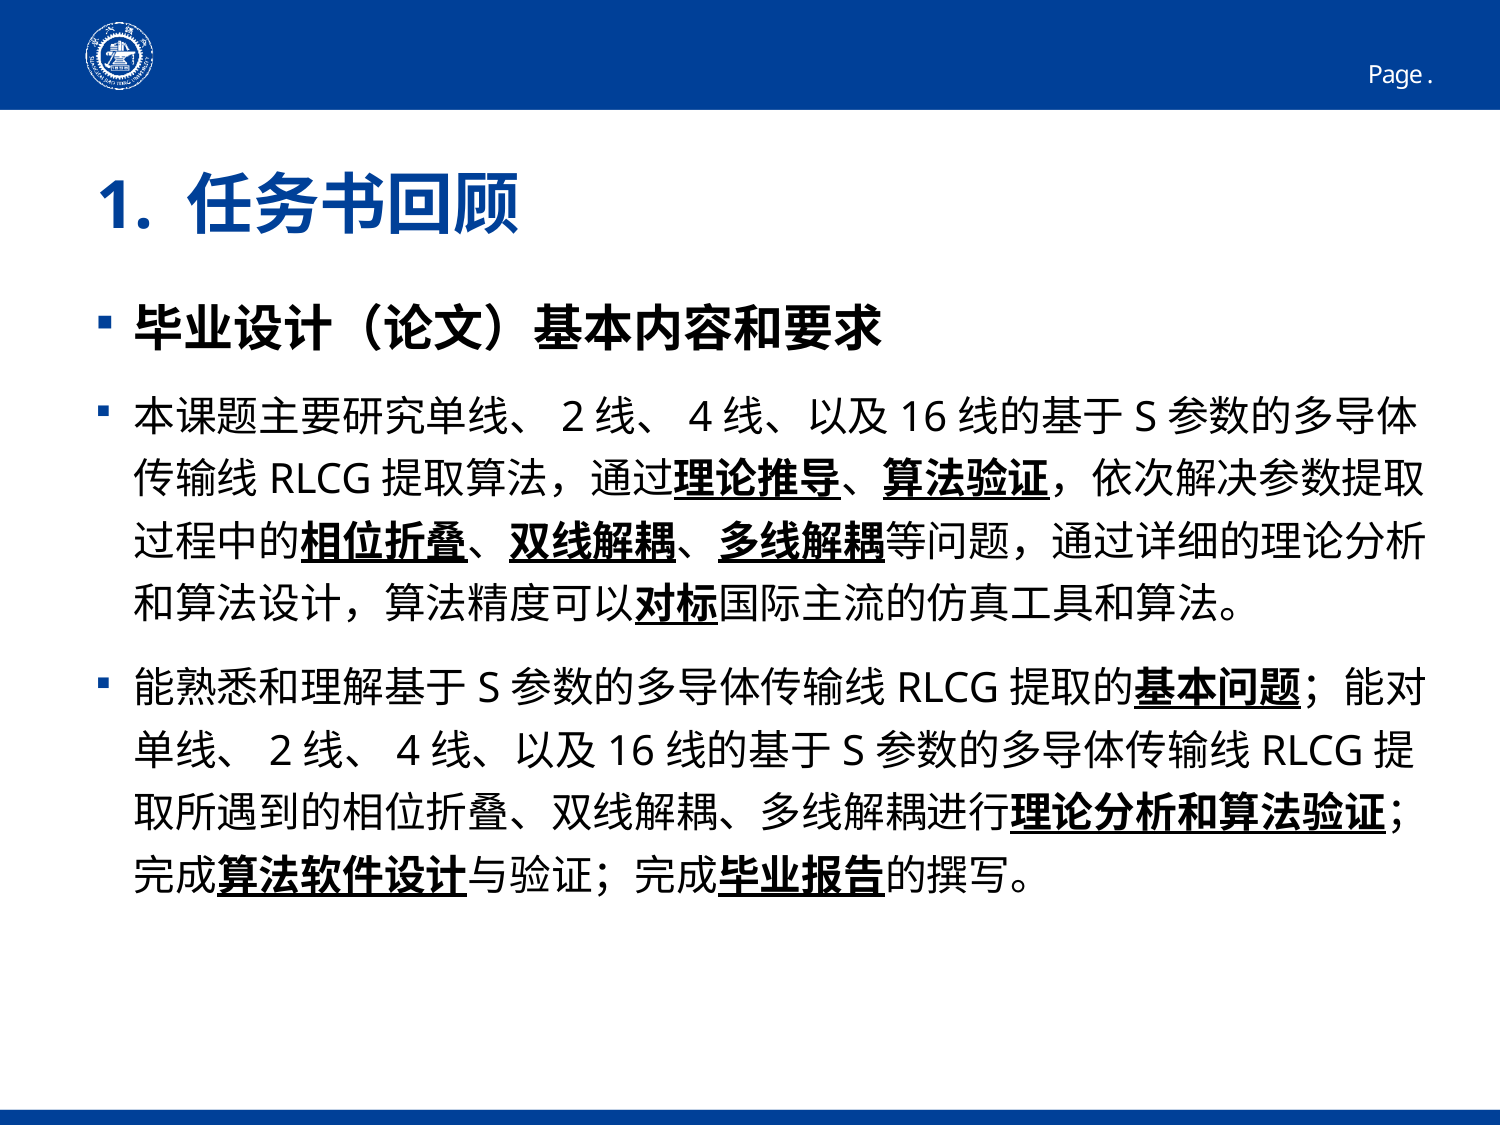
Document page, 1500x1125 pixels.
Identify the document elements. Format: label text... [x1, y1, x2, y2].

title 1. 任务书回顾 [81, 159, 1455, 254]
list 毕业设计（论文）基本内容和要求 本课题主要研究单线、2线、4线、以及16线的基于S参数的多导体传输线RLCG提取算法，通过理论推导、算法验证，依次解决参数提取过程中的相位折叠、双线解耦、多线解耦等问题，通过详细的理论分析和算法设计，算法精度可以对标国际主流的仿真工具和算法。 能熟悉和理解基于S参数的多导体传输线RLCG提取的基本问题；能对单线、2线、4线、以及16线的基于S参数的多导体传输线RLCG提取所遇到的相位折叠、双线解耦、多线解耦进行理论分析和算法验证；完成算法软件设计与验证；完成毕业报告的撰写。 [81, 276, 1455, 1084]
picture [81, 17, 157, 93]
slide_number 5 [1426, 51, 1487, 97]
